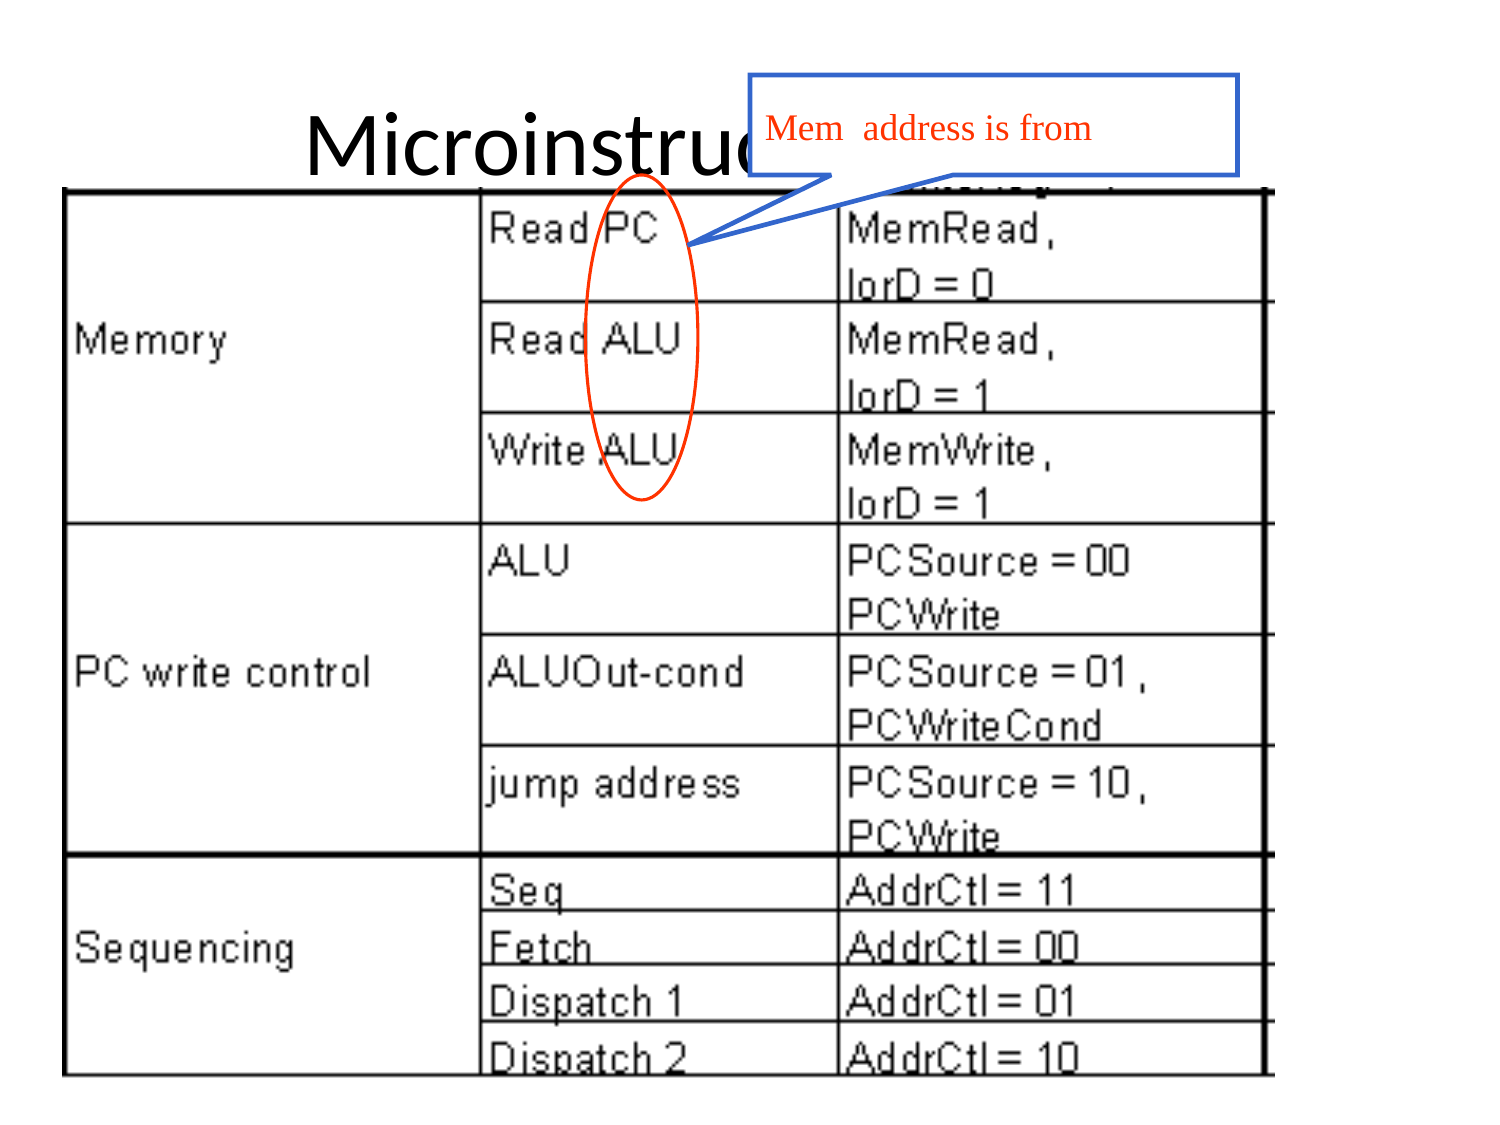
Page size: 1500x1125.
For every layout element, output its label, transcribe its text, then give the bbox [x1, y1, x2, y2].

text_box Mem address is from [750, 75, 1238, 185]
text_box [622, 174, 662, 185]
picture [62, 187, 1276, 1084]
title Microinstruction format [75, 45, 1425, 233]
